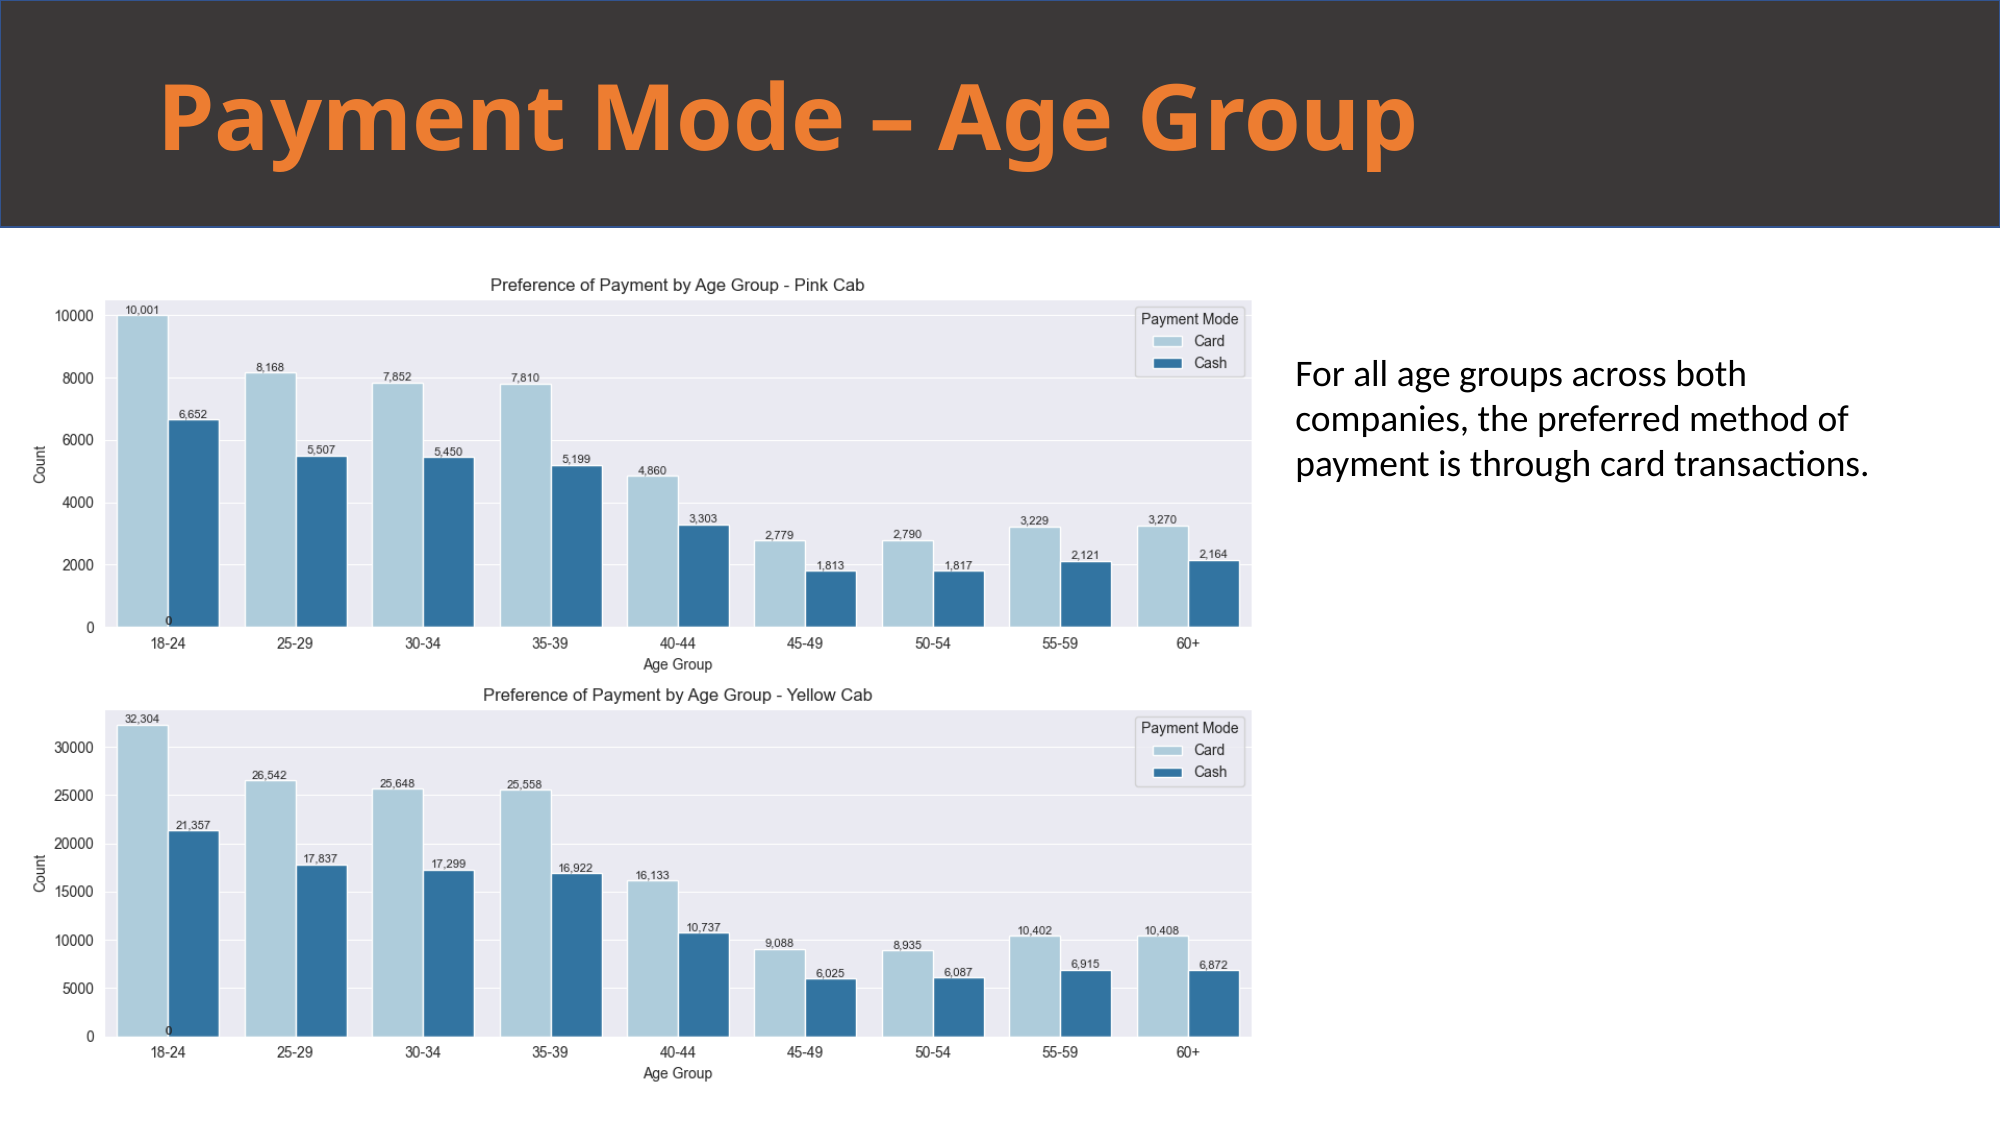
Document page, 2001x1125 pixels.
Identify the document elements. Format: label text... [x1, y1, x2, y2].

text_box Payment Mode – Age Group [0, 0, 2000, 228]
picture [23, 268, 1261, 1092]
text_box For all age groups across both companies, the preferred method of payment is through card transactions. [1280, 342, 1935, 492]
